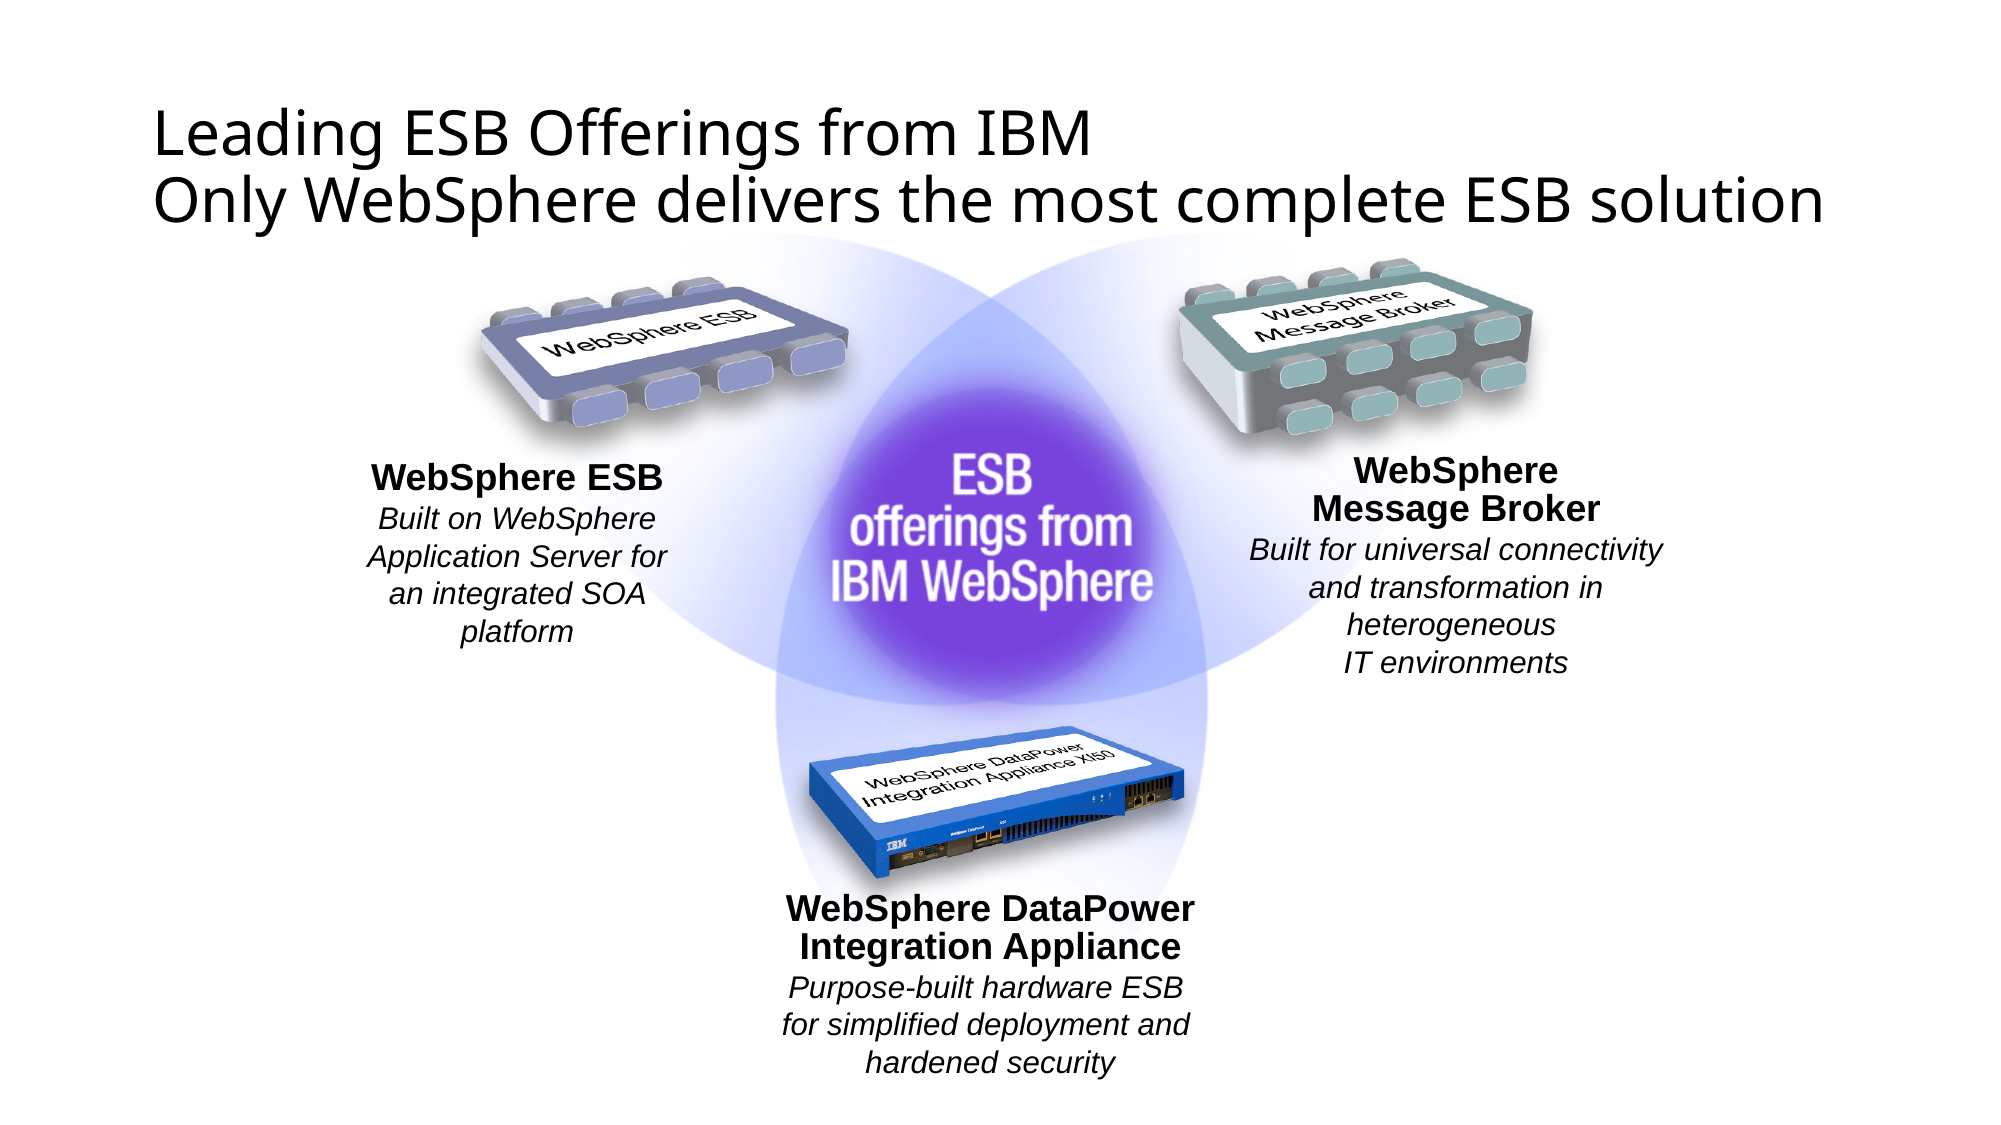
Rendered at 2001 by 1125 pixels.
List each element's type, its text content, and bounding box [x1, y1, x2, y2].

text_box WebSphere DataPower Integration Appliance Purpose-built hardware ESB for simplified deployment and hardened security [703, 1009, 1279, 1087]
text_box WebSphere ESB Built on WebSphere Application Server for an integrated SOA platform [344, 446, 545, 656]
picture [427, 224, 1553, 1009]
text_box WebSphere Message Broker Built for universal connectivity and transformation in heterogeneous IT environments [1436, 445, 1696, 687]
title Leading ESB Offerings from IBM Only WebSphere delivers the most complete ESB solution [137, 59, 1863, 278]
